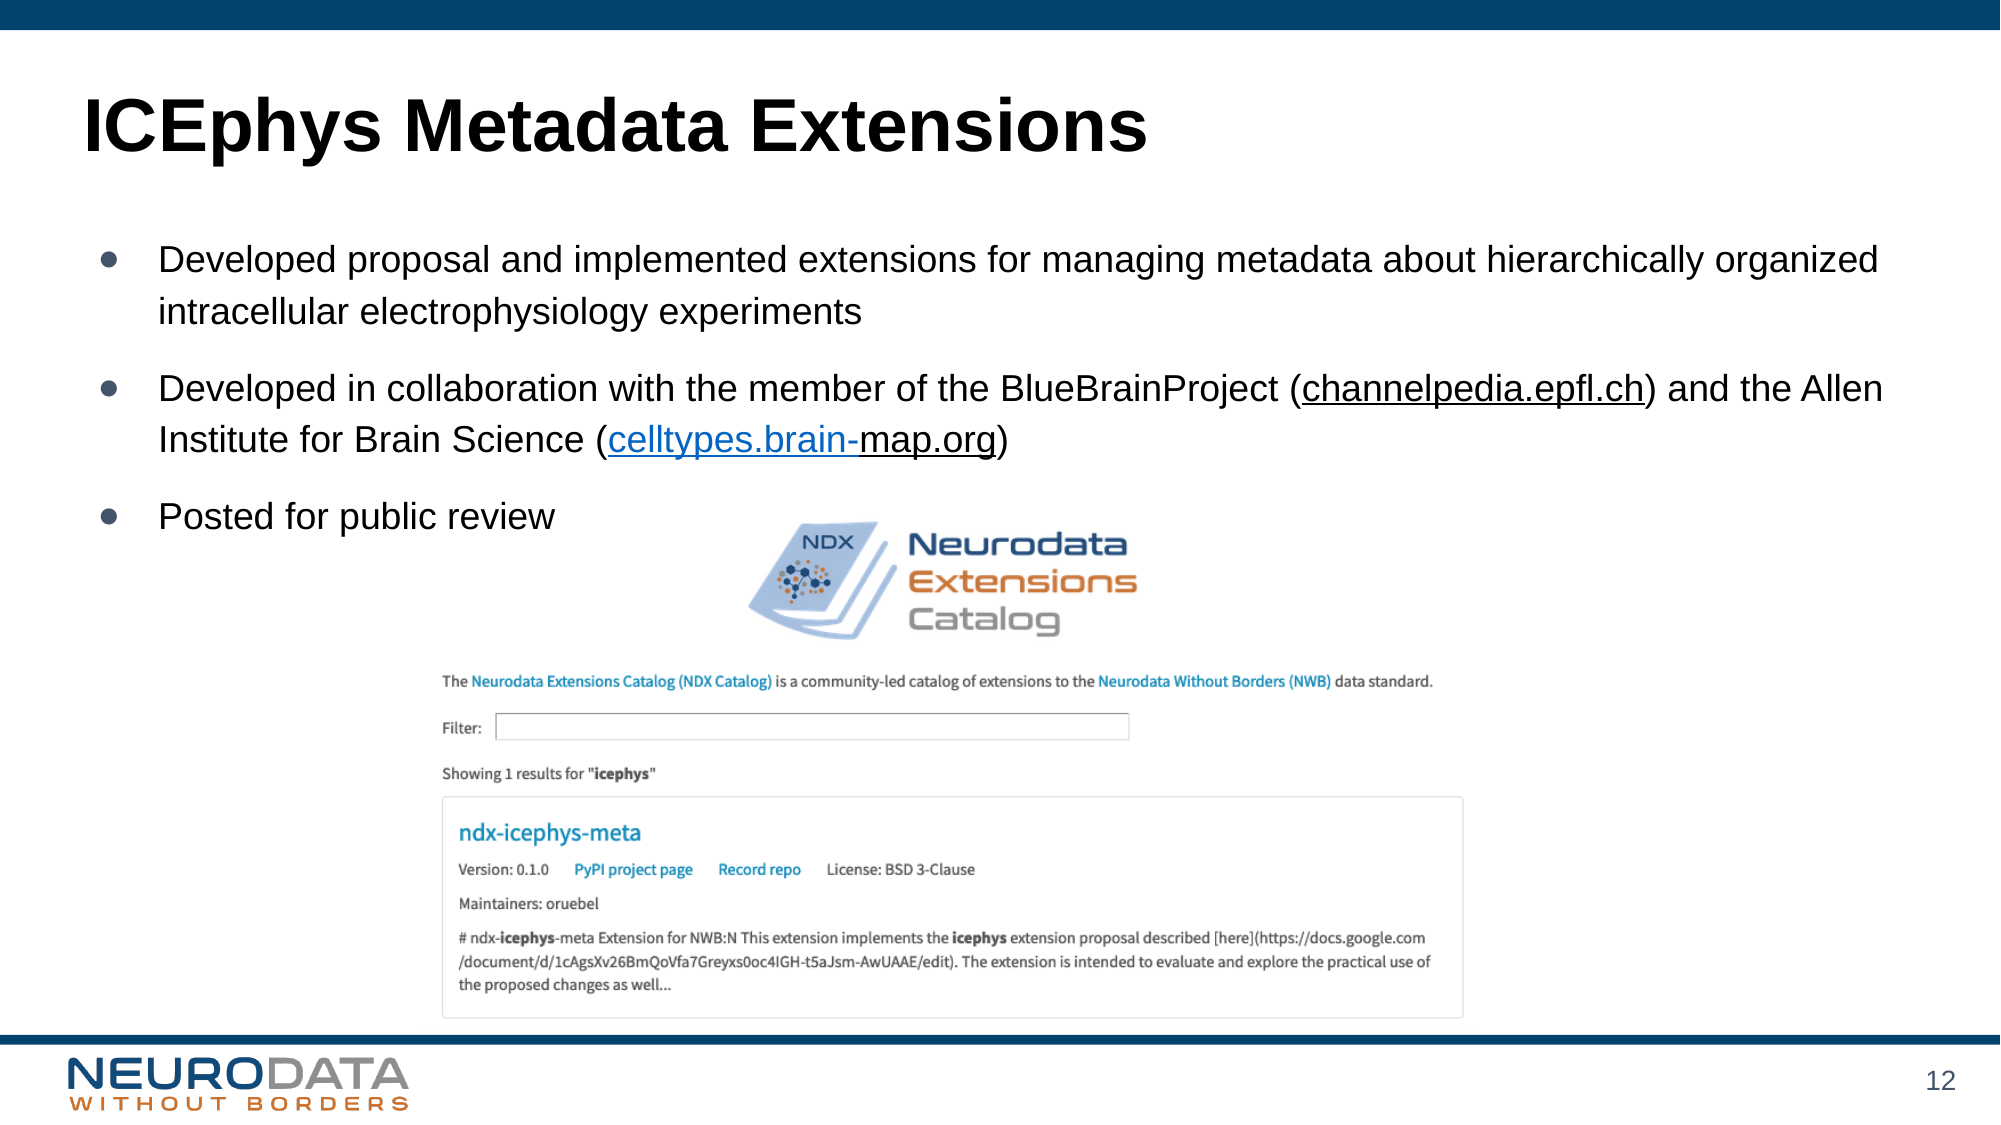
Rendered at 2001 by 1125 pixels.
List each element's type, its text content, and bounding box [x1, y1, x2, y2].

title ICEphys Metadata Extensions [68, 59, 1932, 185]
slide_number 12 [1853, 1057, 1972, 1102]
picture [68, 1057, 409, 1111]
list Developed proposal and implemented extensions for managing metadata about hierarchically organized intracellular electrophysiology experiments Developed in collaboration with the member of the BlueBrainProject (channelpedia.epfl.ch) and the Allen Institute for Brain Science (celltypes.brain-map.org) Posted for public review [68, 213, 1932, 1008]
picture [418, 501, 1474, 1030]
